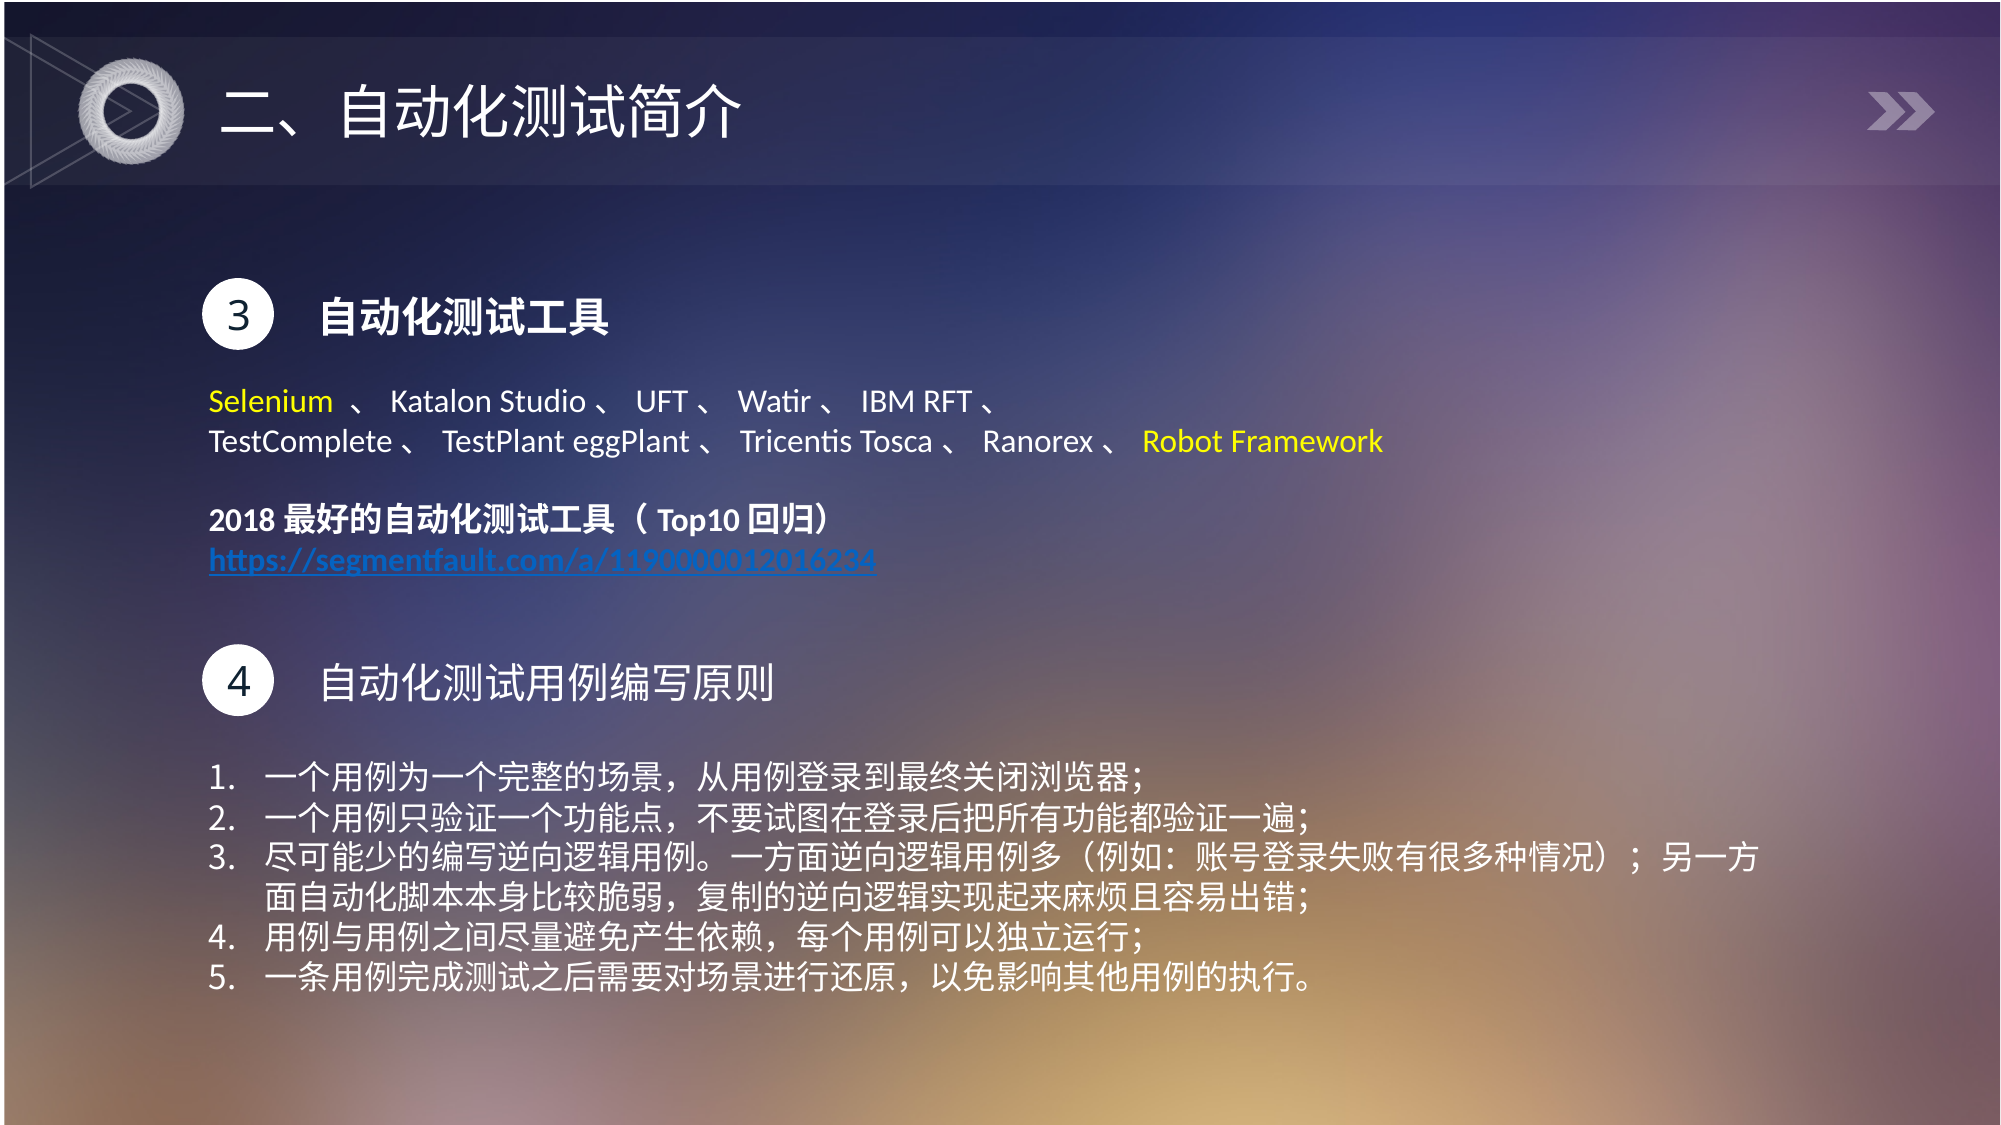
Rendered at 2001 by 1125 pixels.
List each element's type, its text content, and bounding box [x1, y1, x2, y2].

text_box 一个用例为一个完整的场景，从用例登录到最终关闭浏览器； 一个用例只验证一个功能点，不要试图在登录后把所有功能都验证一遍； 尽可能少的编写逆向逻辑用例。一方面逆向逻辑用例多（例如：账号登录失败有很多种情况）；另一方面自动化脚本本身比较脆弱，复制的逆向逻辑实现起来麻烦且容易出错； 用例与用例之间尽量避免产生依赖，每个用例可以独立运行； 一条用例完成测试之后需要对场景进行还原，以免影响其他用例的执行。 [196, 750, 1781, 1003]
picture [77, 57, 185, 165]
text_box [202, 277, 764, 350]
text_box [202, 644, 859, 717]
picture [4, 2, 2001, 1125]
text_box [1893, 90, 1937, 132]
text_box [0, 34, 163, 188]
text_box [1864, 90, 1907, 132]
text_box Selenium 、Katalon Studio、UFT、Watir、IBM RFT、 TestComplete、TestPlant eggPlant、Tricentis Tosca、Ranorex、Robot Framework 2018最好的自动化测试工具（Top10回归） https://segmentfault.com/a/1190000012016234 [196, 372, 1781, 585]
text_box 二、自动化测试简介 [185, 68, 870, 154]
text_box [163, 36, 2000, 186]
